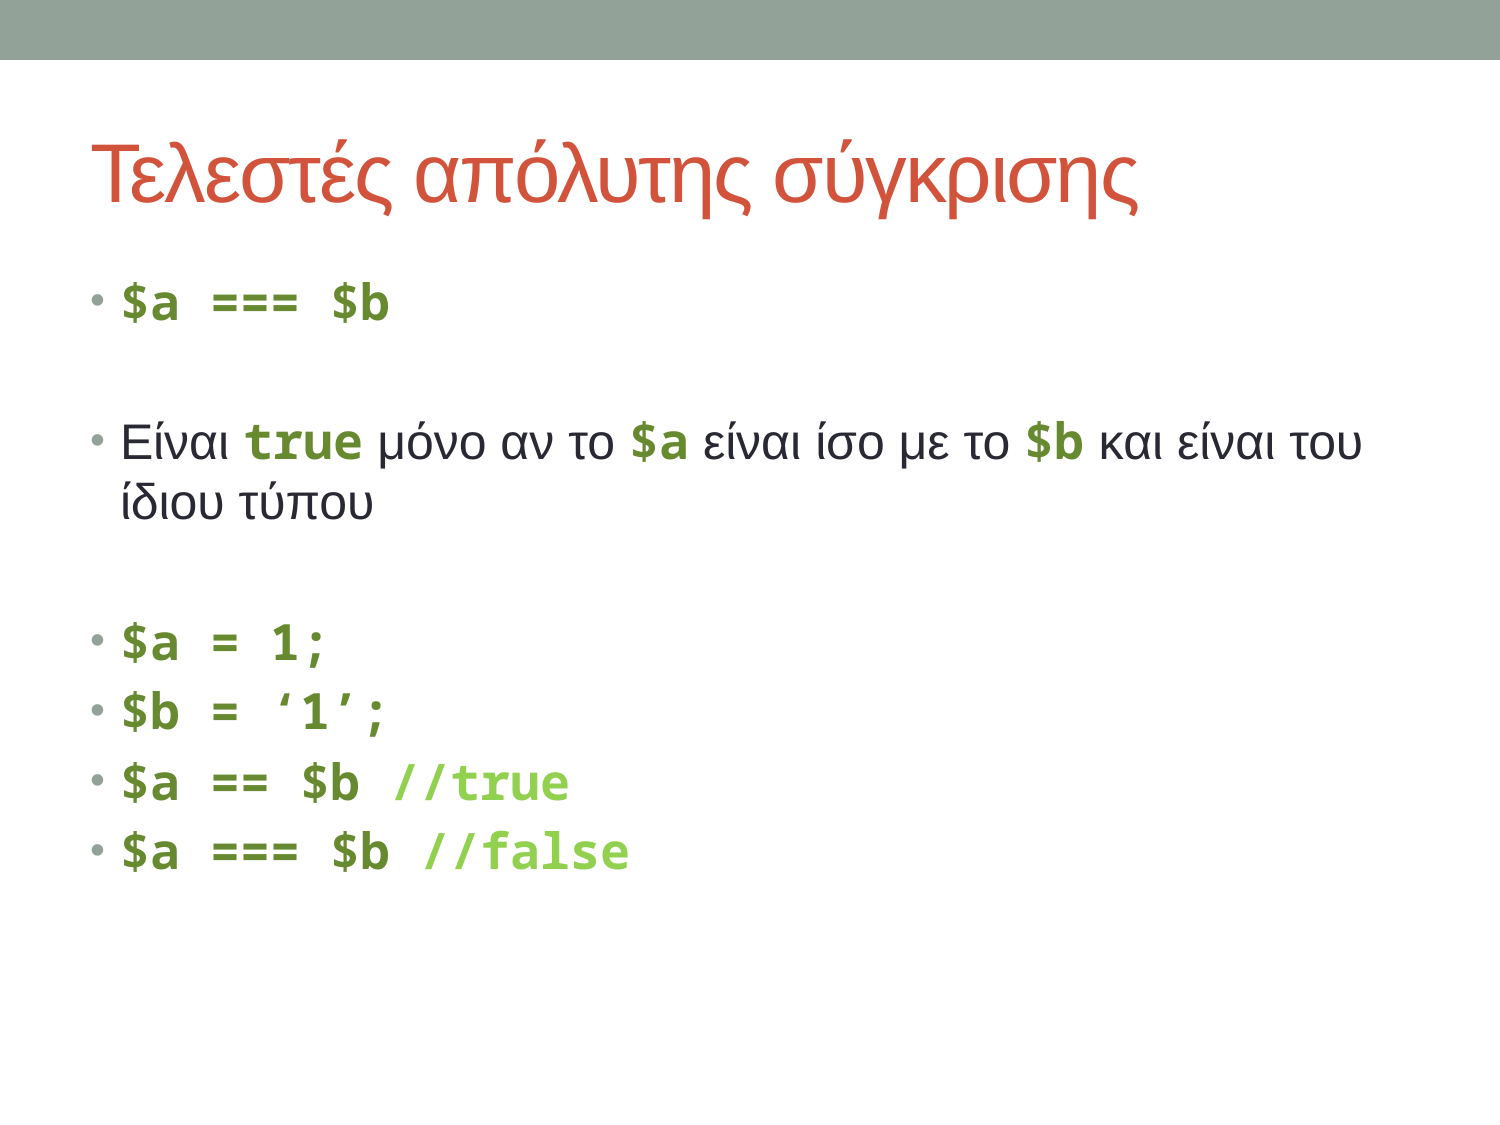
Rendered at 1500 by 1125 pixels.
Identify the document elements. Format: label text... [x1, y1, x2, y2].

list $a === $b Είναι true μόνο αν το $a είναι ίσο με το $b και είναι του ίδιου τύπου $a = 1; $b = ‘1’; $a == $b //true $a === $b //false [75, 262, 1425, 1063]
title Τελεστές απόλυτης σύγκρισης [75, 87, 1425, 250]
